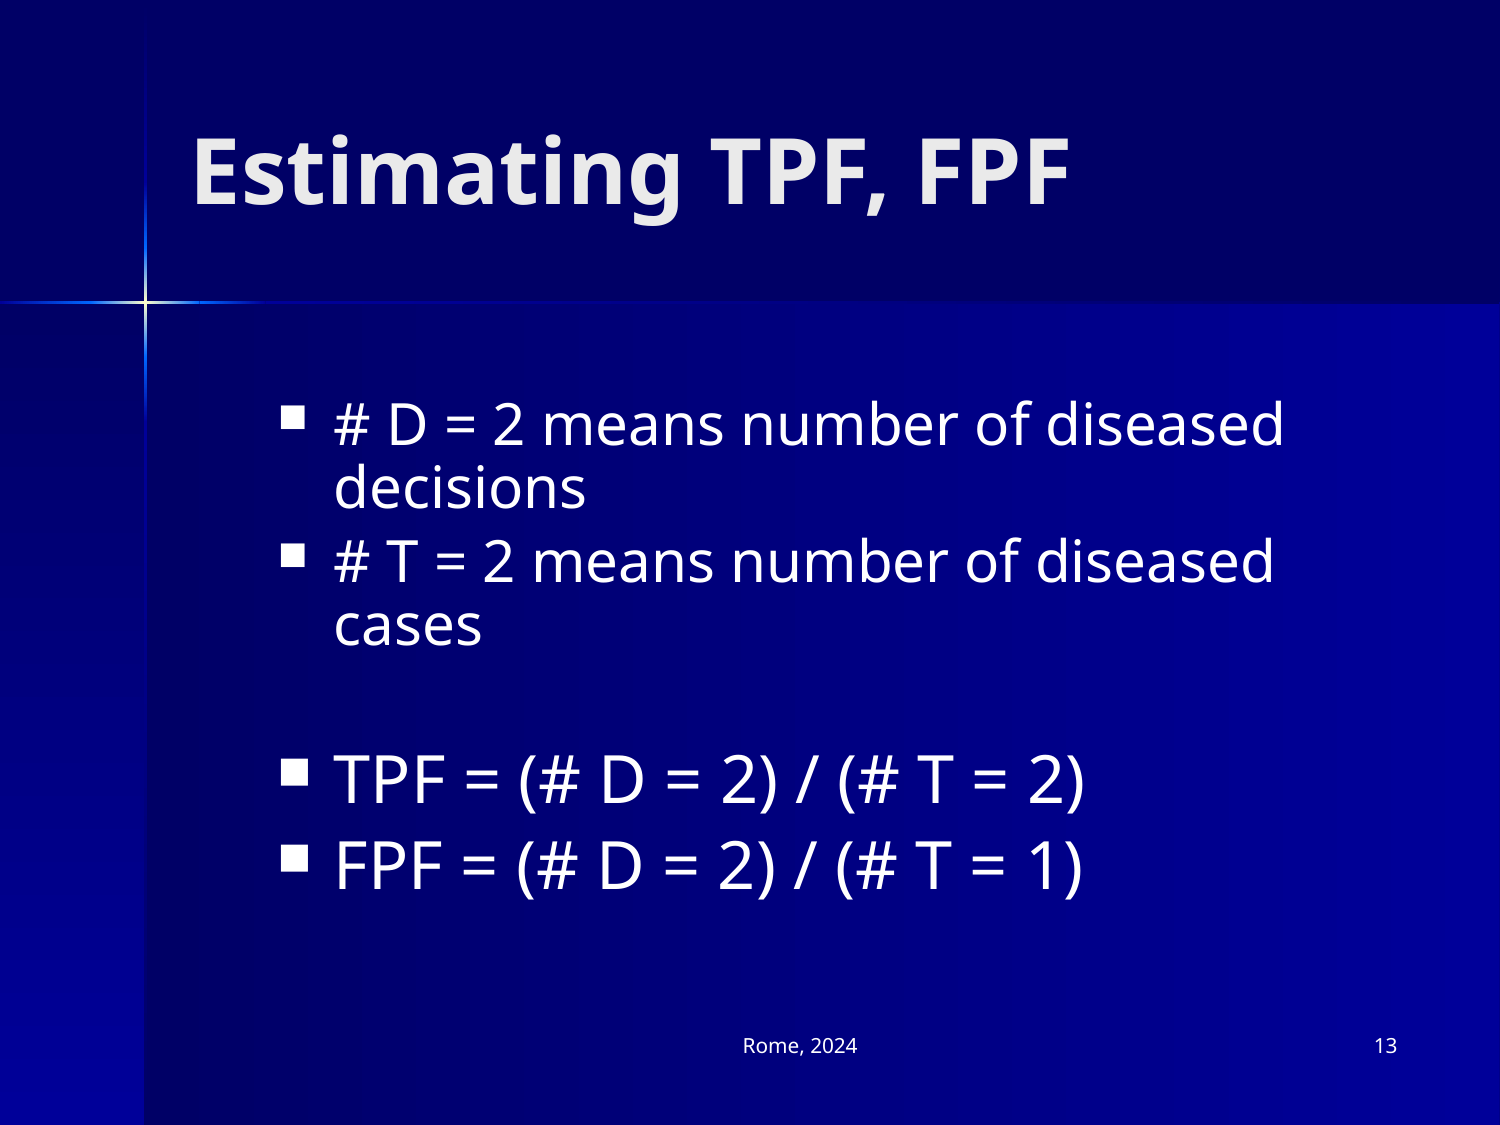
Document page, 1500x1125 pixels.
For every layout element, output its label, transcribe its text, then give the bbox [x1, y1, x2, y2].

title Estimating TPF, FPF [174, 49, 1413, 286]
list # D = 2 means number of diseased decisions # T = 2 means number of diseased cases TPF = (# D = 2) / (# T = 2) FPF = (# D = 2) / (# T = 1) [262, 387, 1378, 988]
footer Rome, 2024 [562, 1024, 1038, 1101]
slide_number 13 [1099, 1024, 1413, 1101]
